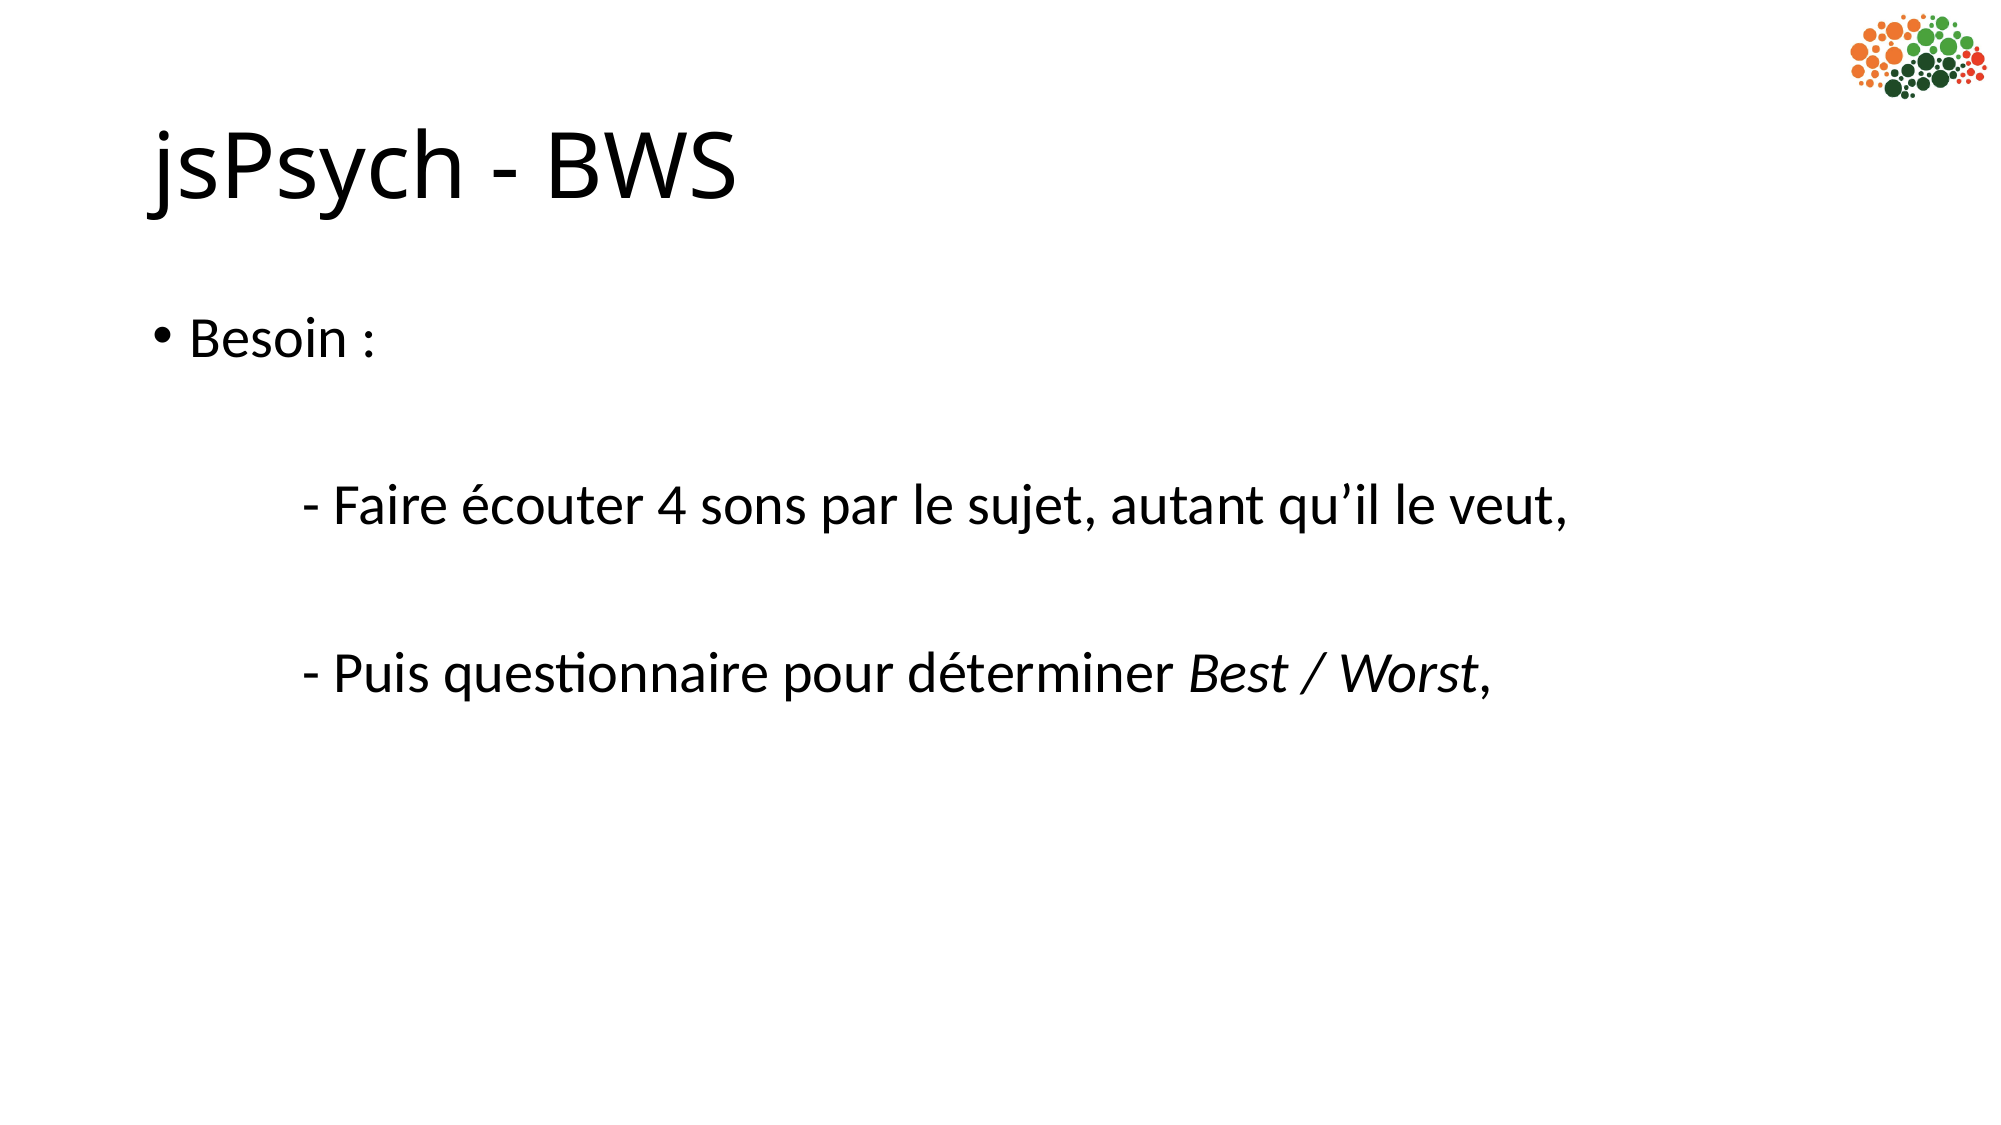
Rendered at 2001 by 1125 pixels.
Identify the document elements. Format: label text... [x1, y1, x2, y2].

picture [1831, 0, 2000, 113]
list Besoin : - Faire écouter 4 sons par le sujet, autant qu’il le veut, - Puis questionnaire pour déterminer Best / Worst, [137, 299, 1863, 1014]
title jsPsych - BWS [137, 59, 1863, 278]
